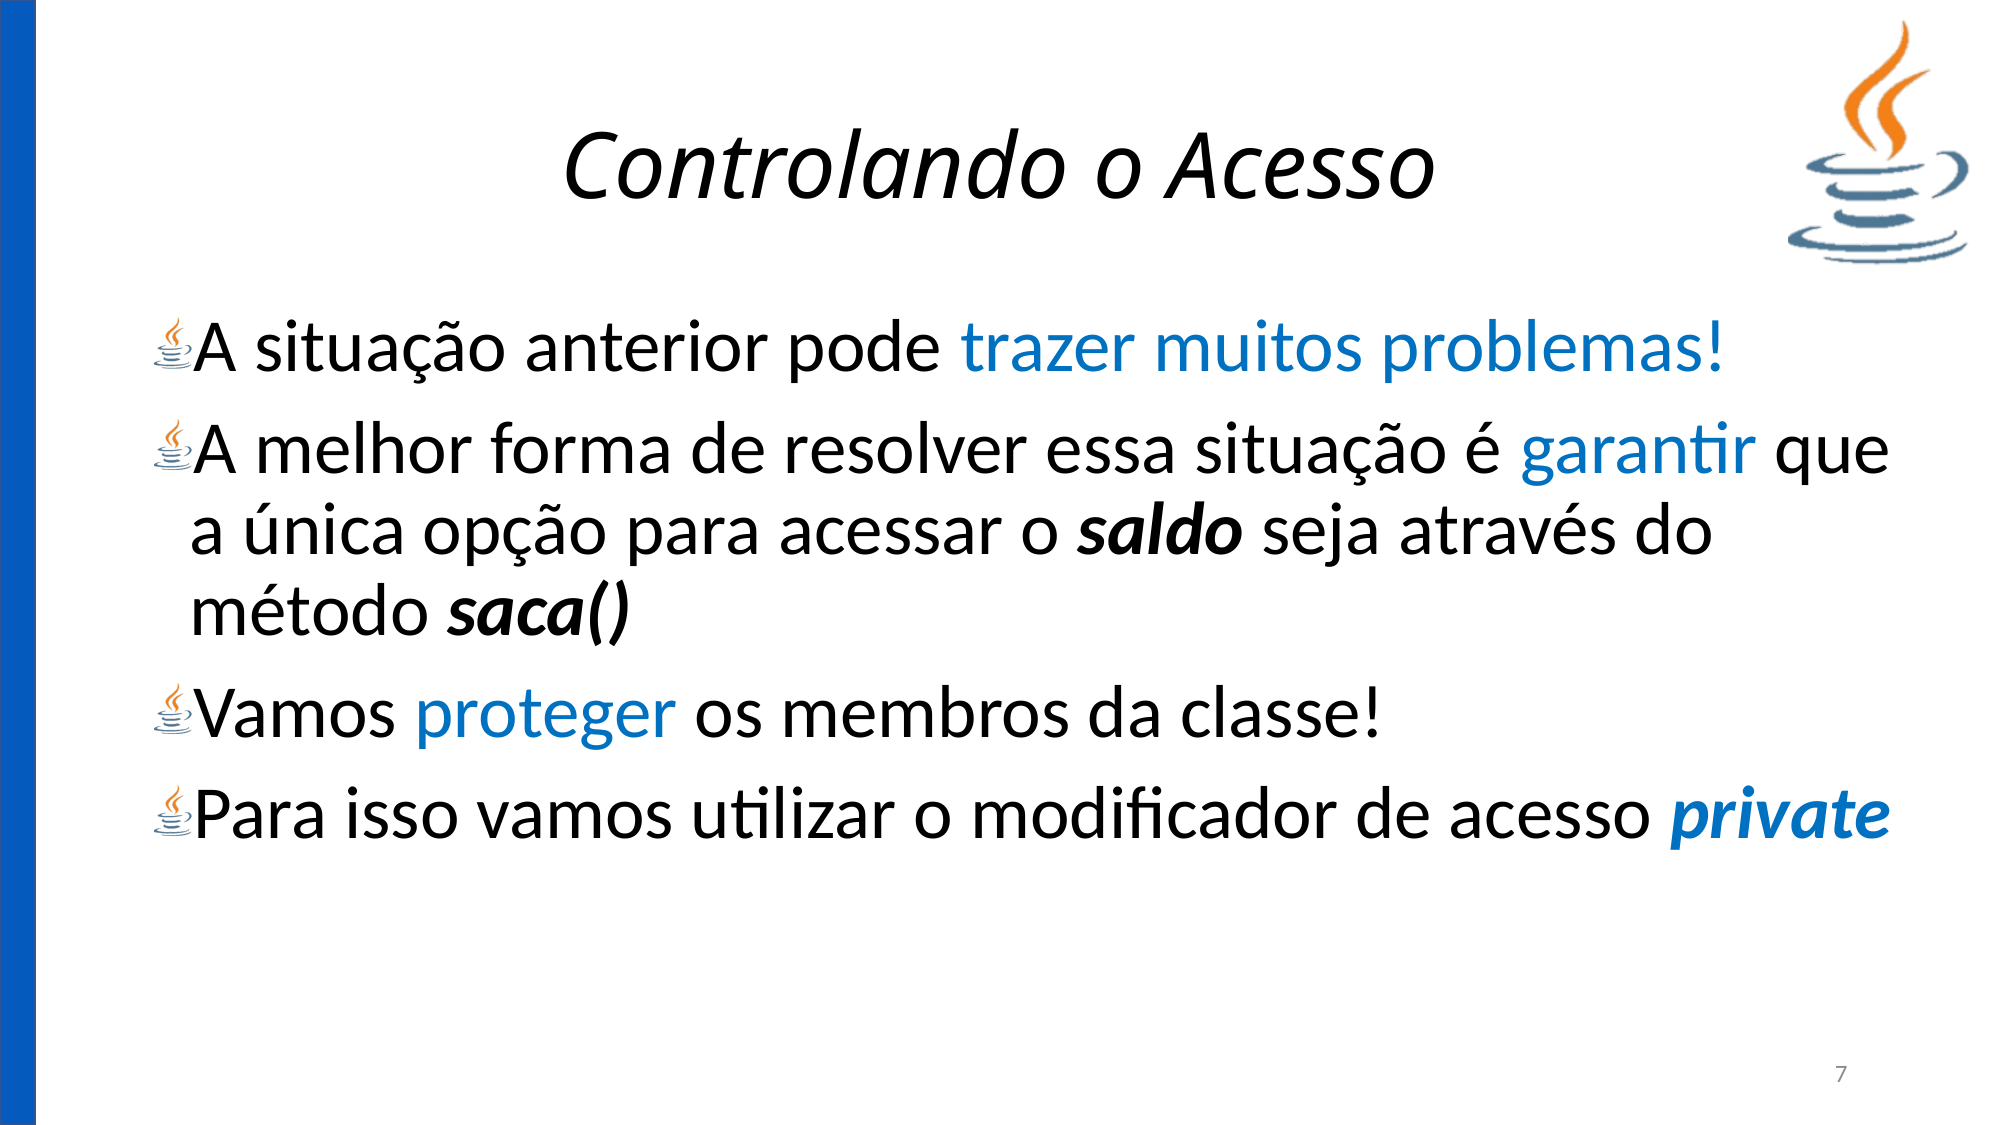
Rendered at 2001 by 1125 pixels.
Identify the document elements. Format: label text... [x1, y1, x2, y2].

picture [152, 316, 194, 370]
picture [152, 784, 194, 837]
slide_number 7 [1412, 1042, 1863, 1103]
list A situação anterior pode trazer muitos problemas! A melhor forma de resolver essa situação é garantir que a única opção para acessar o saldo seja através do método saca() Vamos proteger os membros da classe! Para isso vamos utilizar o modificador de acesso private [137, 299, 1948, 1014]
title Controlando o Acesso [137, 59, 1863, 278]
picture [152, 682, 194, 735]
picture [152, 418, 194, 471]
text_box [0, 0, 36, 1125]
picture [1779, 15, 1982, 270]
